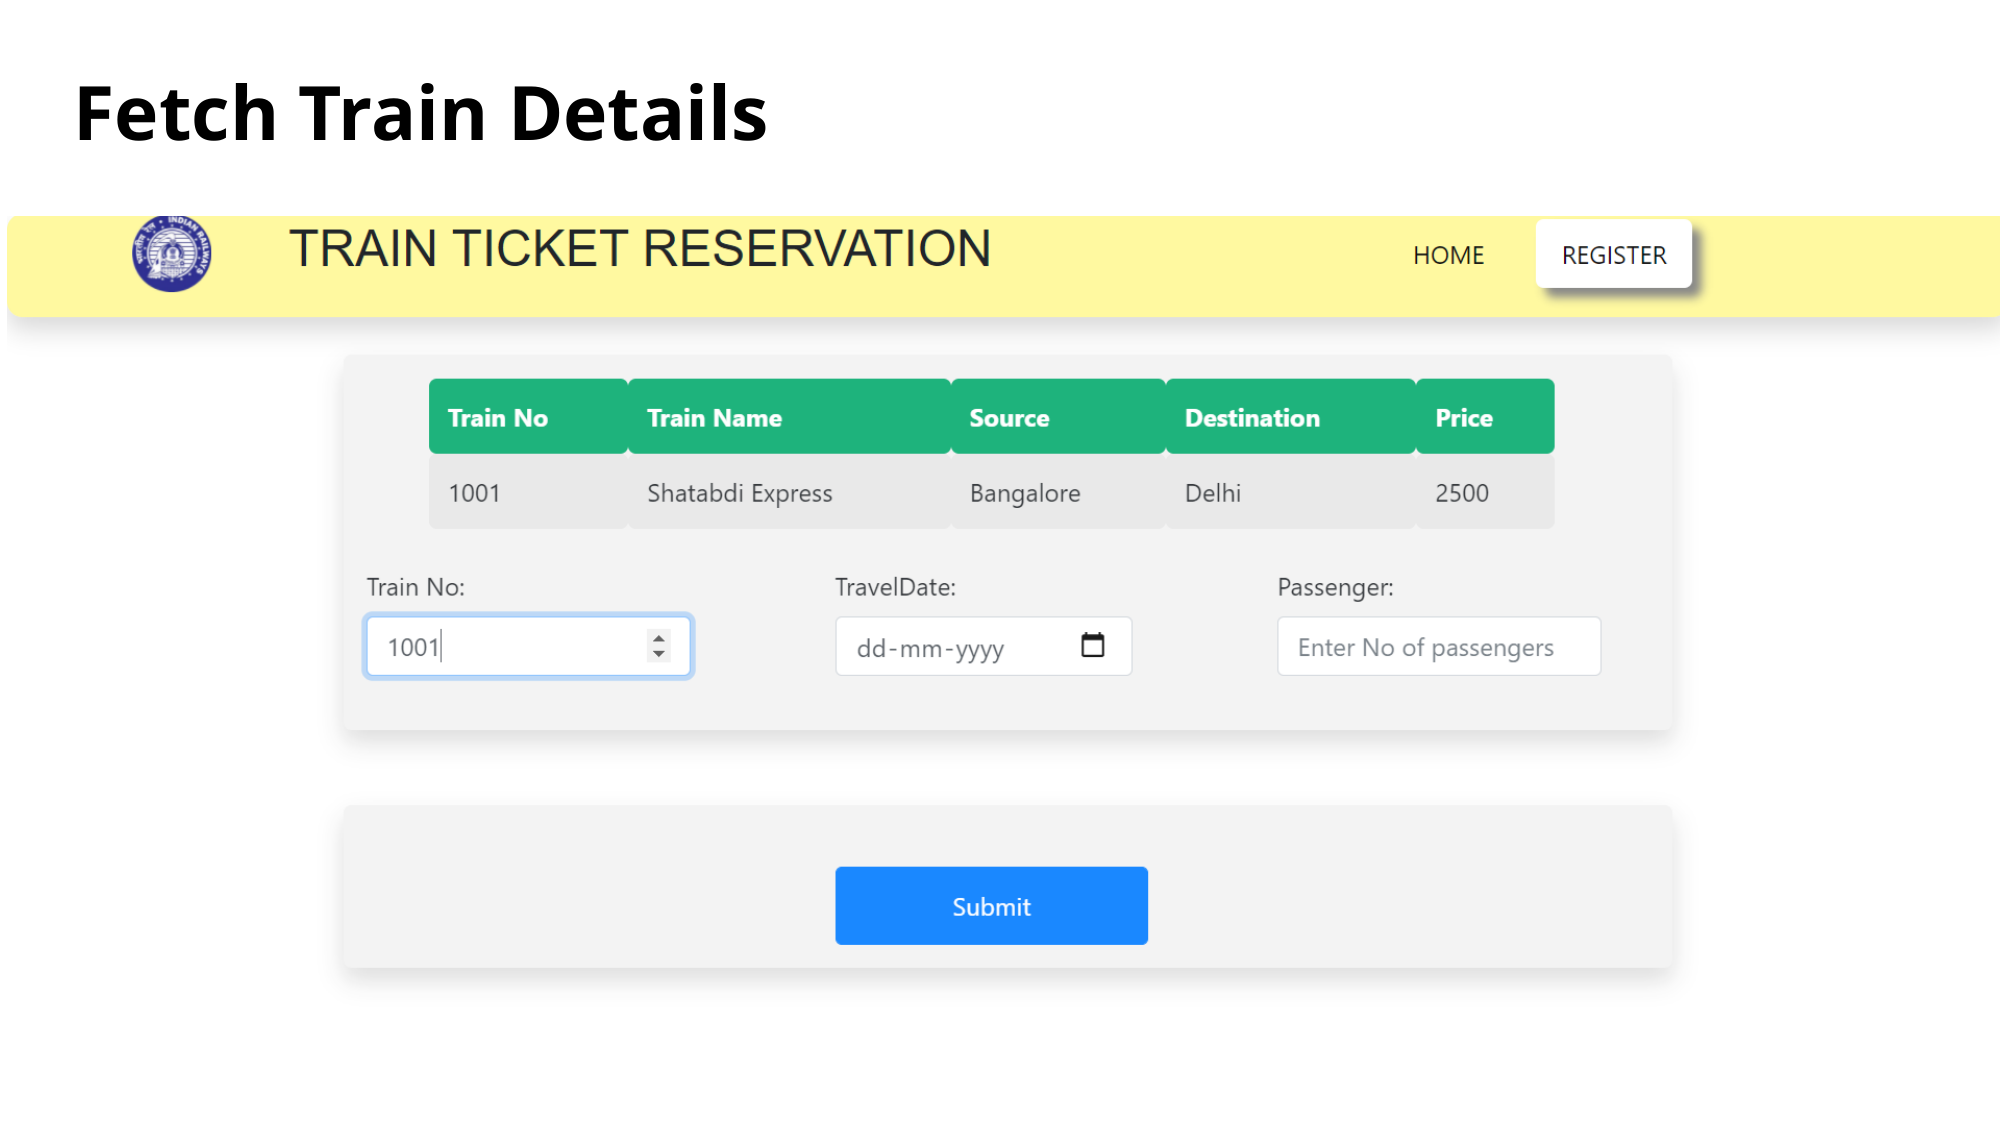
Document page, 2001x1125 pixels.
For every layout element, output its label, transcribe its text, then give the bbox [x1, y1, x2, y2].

text_box Fetch Train Details [58, 57, 1093, 207]
picture [7, 216, 2000, 1093]
